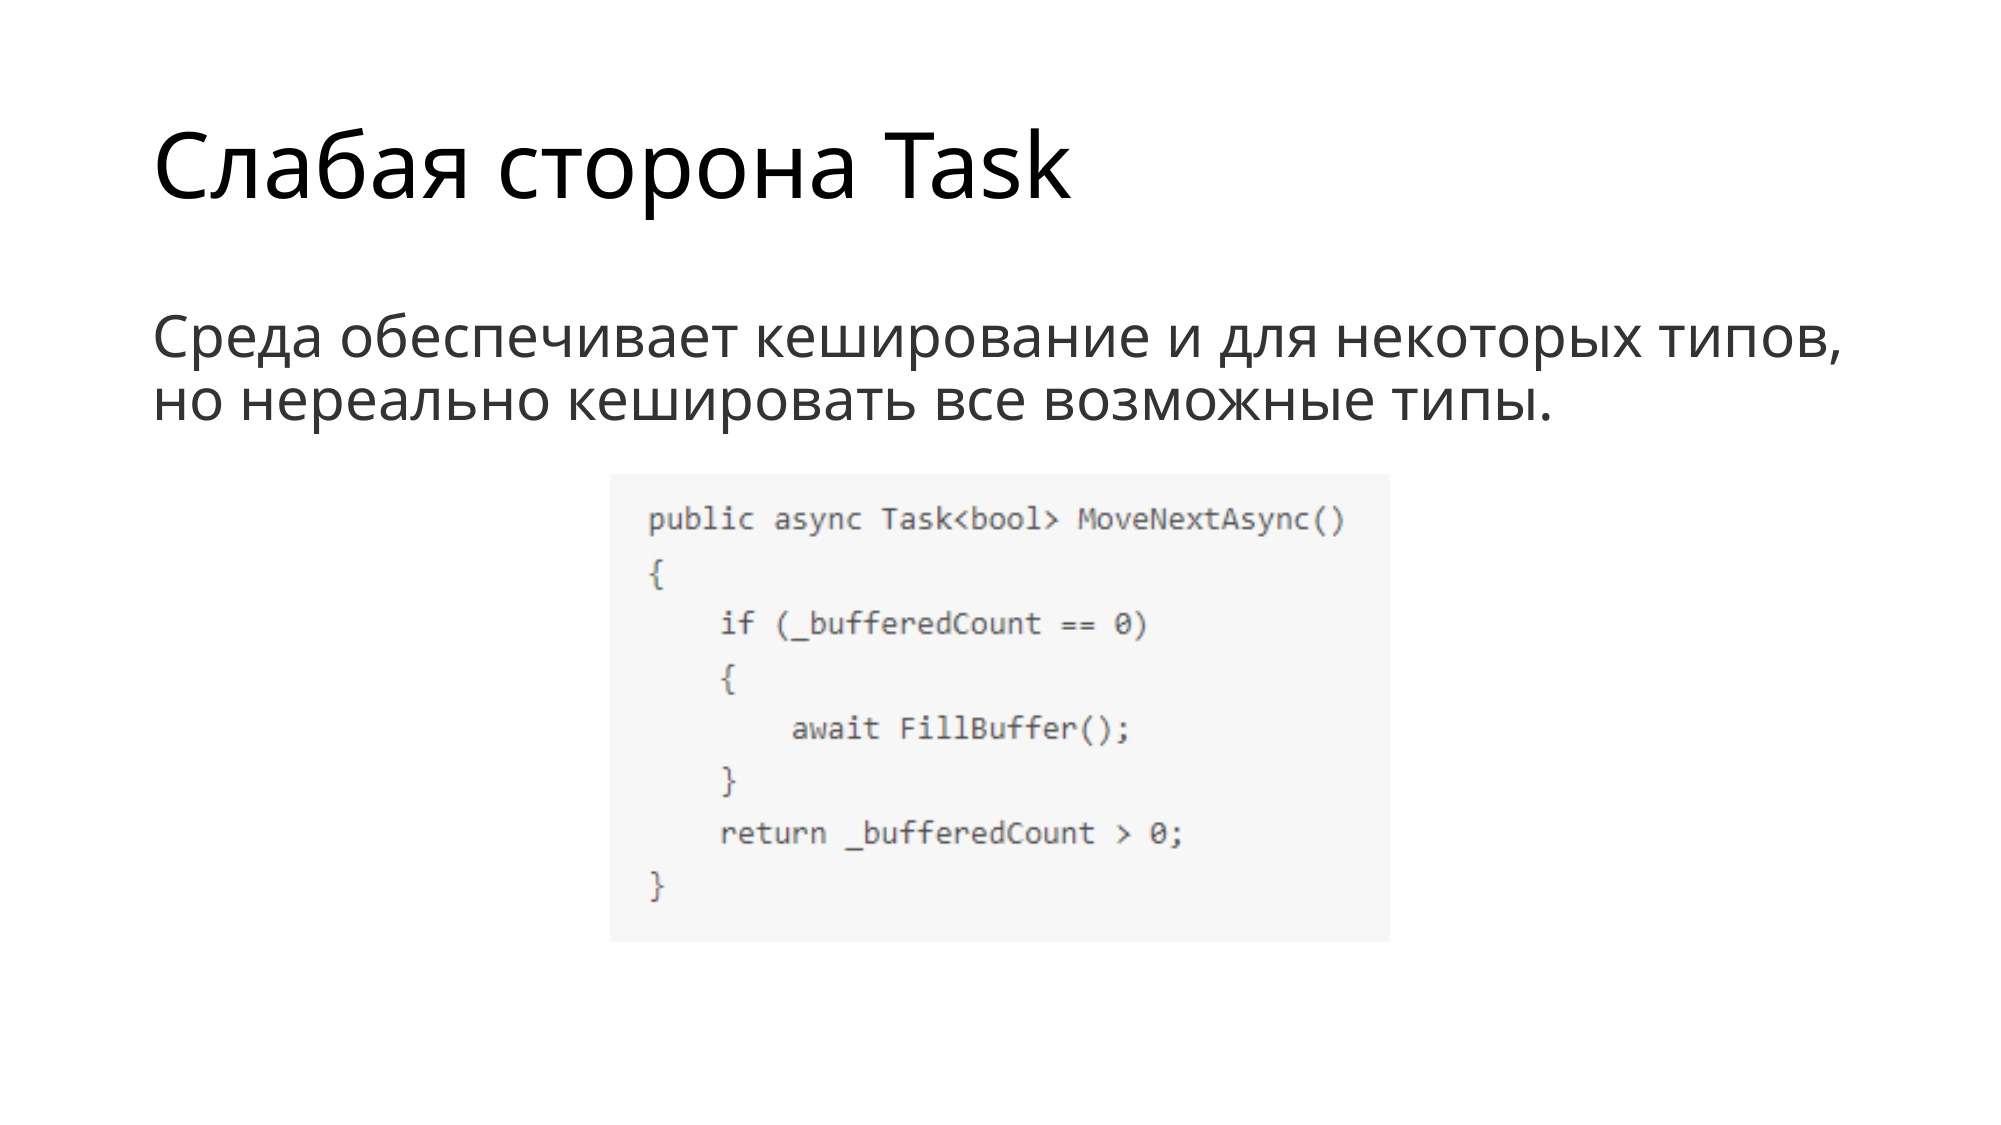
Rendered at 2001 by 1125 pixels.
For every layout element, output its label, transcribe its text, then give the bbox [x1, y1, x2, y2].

title Слабая сторона Task [137, 59, 1863, 278]
picture [610, 474, 1390, 942]
list Среда обеспечивает кеширование и для некоторых типов, но нереально кешировать все возможные типы. [137, 299, 1863, 1014]
